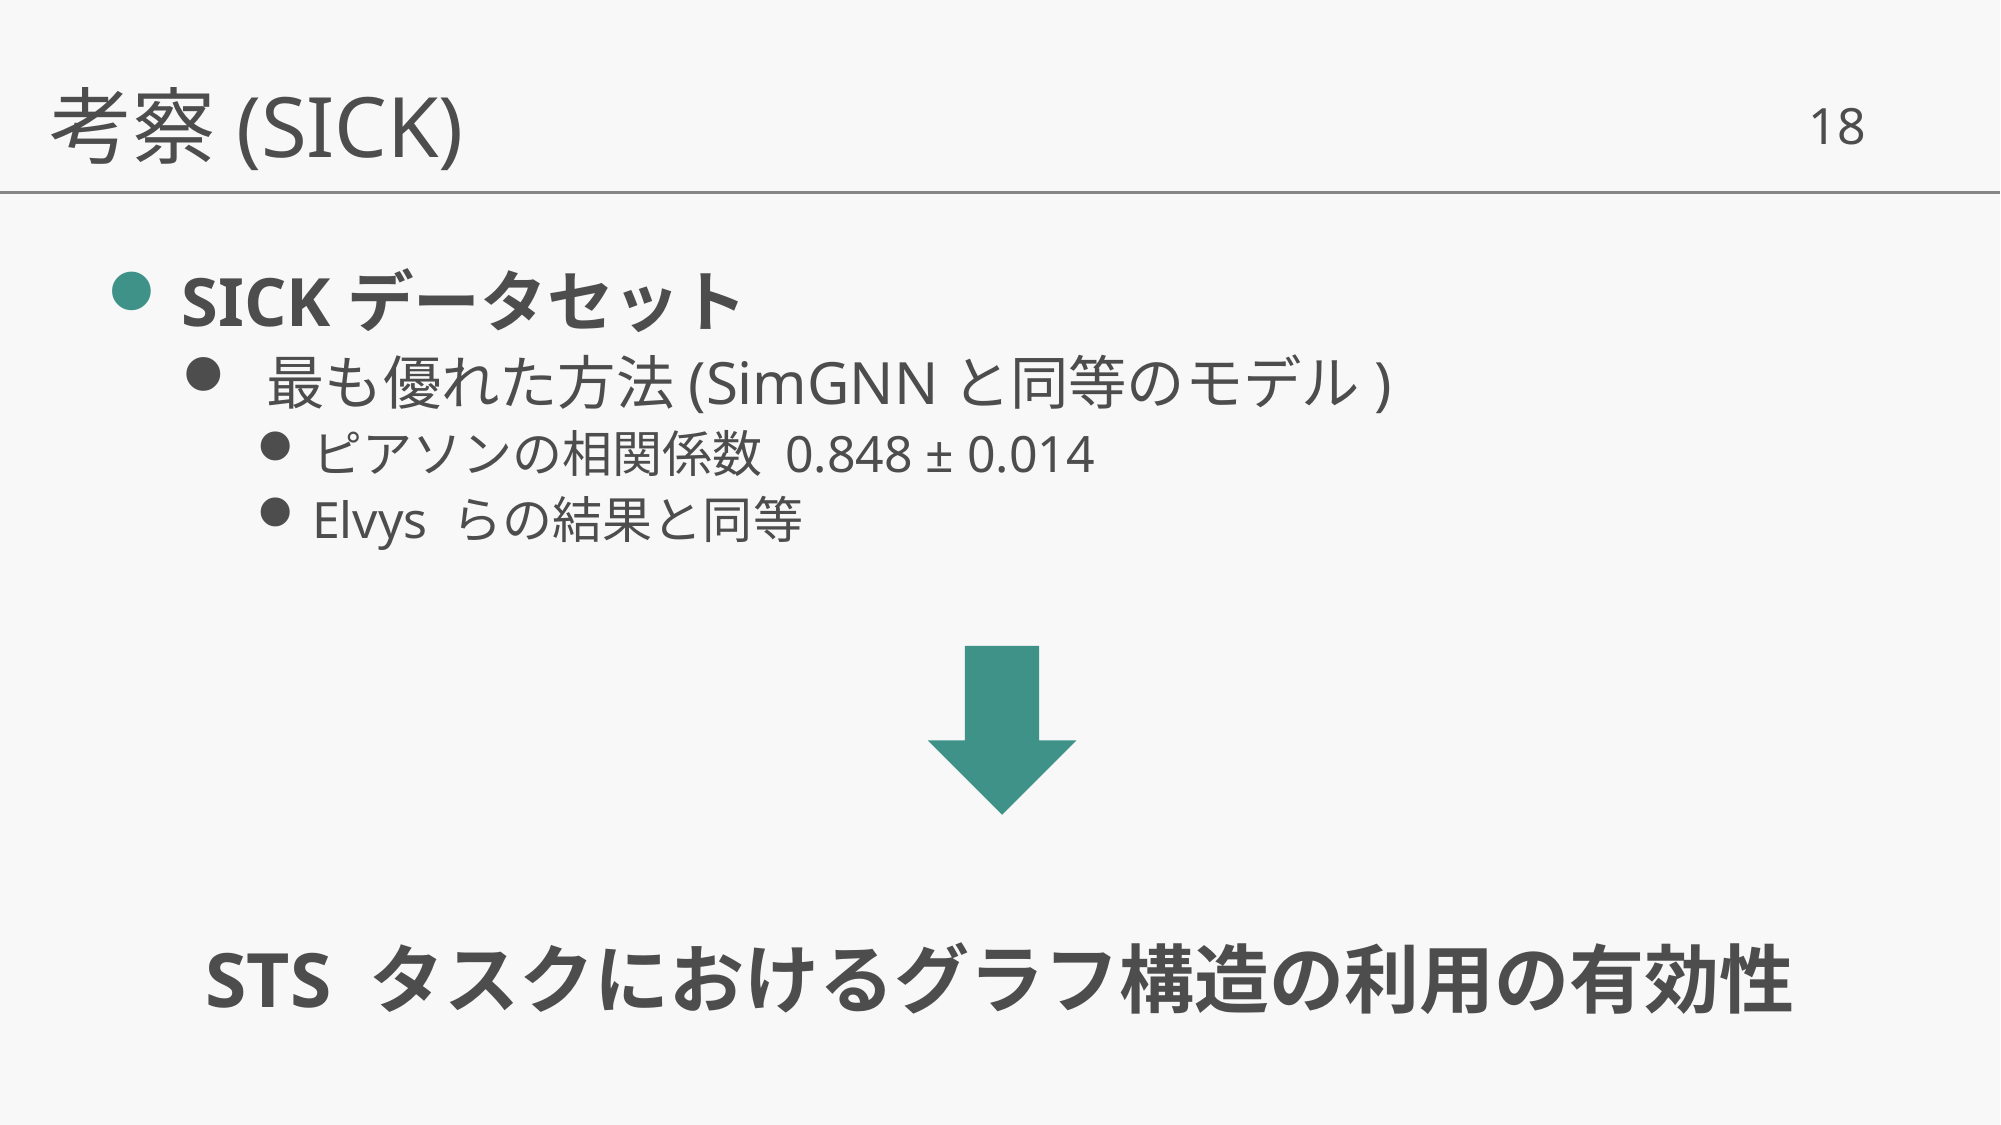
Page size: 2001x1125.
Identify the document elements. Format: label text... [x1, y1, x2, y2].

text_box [202, 645, 1797, 1031]
list 考察(SICK) [34, 57, 1914, 193]
list SICKデータセット 最も優れた方法(SimGNNと同等のモデル) ピアソンの相関係数 0.848 ± 0.014 Elvys らの結果と同等 [91, 244, 1913, 1081]
